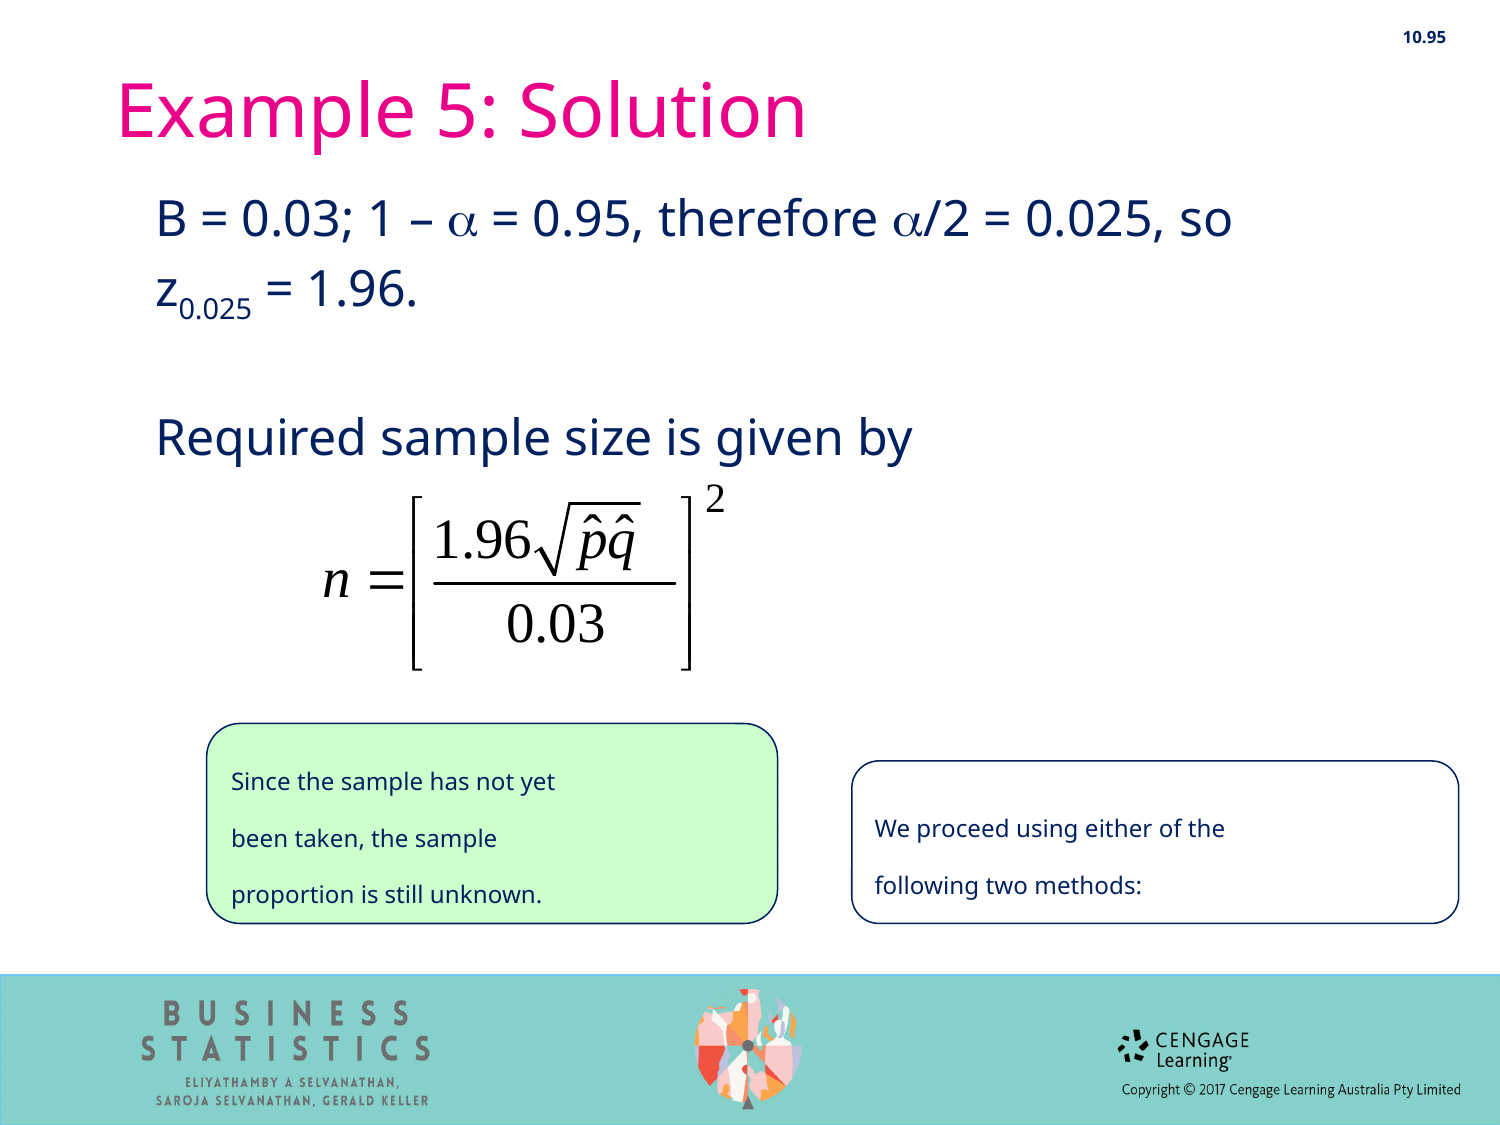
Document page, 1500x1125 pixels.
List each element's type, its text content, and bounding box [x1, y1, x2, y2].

title Example 5: Solution [100, 42, 1376, 173]
text_box Since the sample has not yet been taken, the sample proportion is still unknown. [206, 723, 778, 924]
list B = 0.03; 1 –  = 0.95, therefore /2 = 0.025, so z0.025 = 1.96. Required sample size is given by [140, 179, 1415, 886]
picture [0, 0, 1500, 1125]
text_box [312, 467, 740, 682]
text_box 10.95 [1387, 0, 1500, 60]
text_box We proceed using either of the following two methods: [851, 760, 1459, 924]
